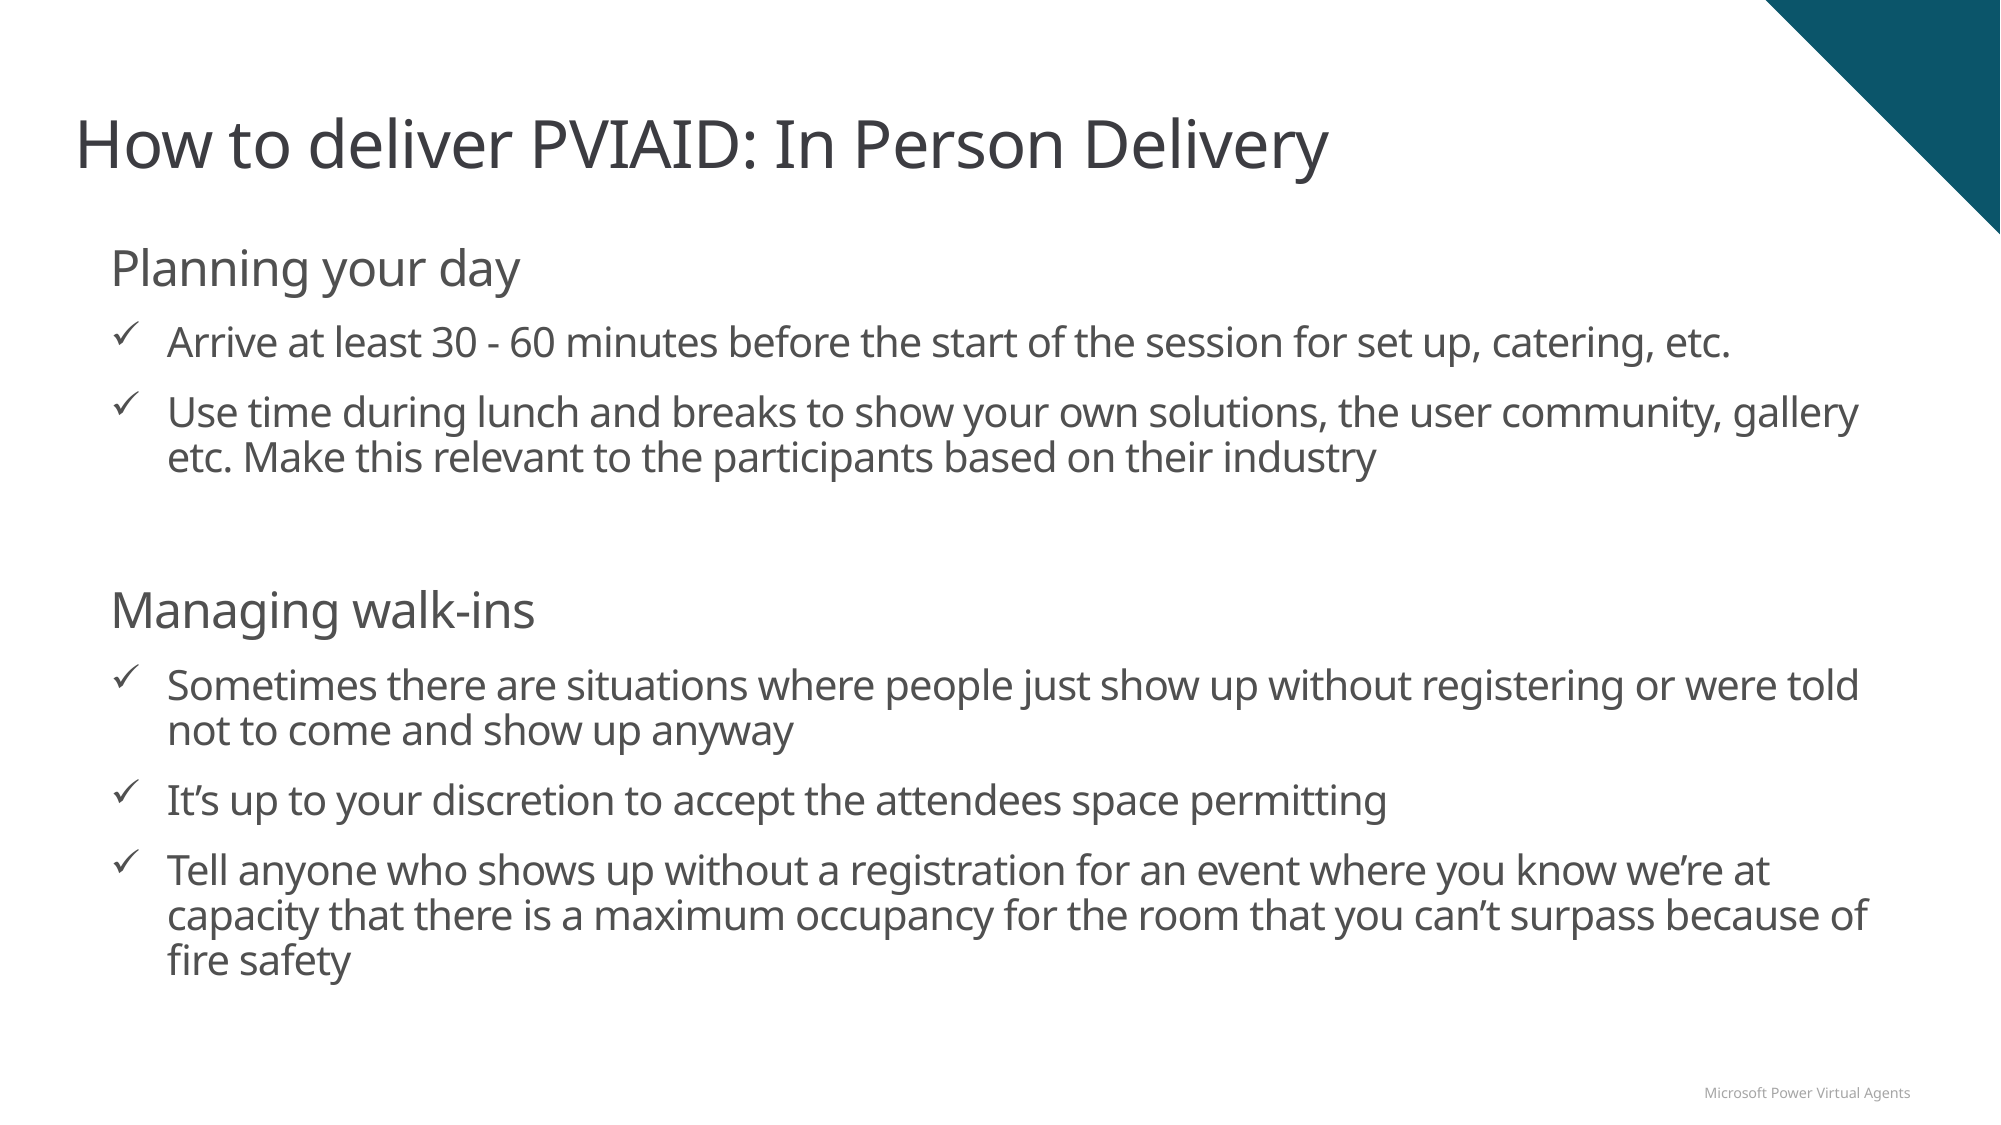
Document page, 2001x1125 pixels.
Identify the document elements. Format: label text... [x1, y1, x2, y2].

title How to deliver PVIAID: In Person Delivery [74, 101, 1930, 183]
text_box Planning your day Arrive at least 30 - 60 minutes before the start of the session for set up, catering, etc. Use time during lunch and breaks to show your own solutions, the user community, gallery etc. Make this relevant to the participants based on their industry Managing walk-ins Sometimes there are situations where people just show up without registering or were told not to come and show up anyway It’s up to your discretion to accept the attendees space permitting Tell anyone who shows up without a registration for an event where you know we’re at capacity that there is a maximum occupancy for the room that you can’t surpass because of fire safety [95, 235, 1904, 1024]
text_box [1764, 0, 2000, 236]
